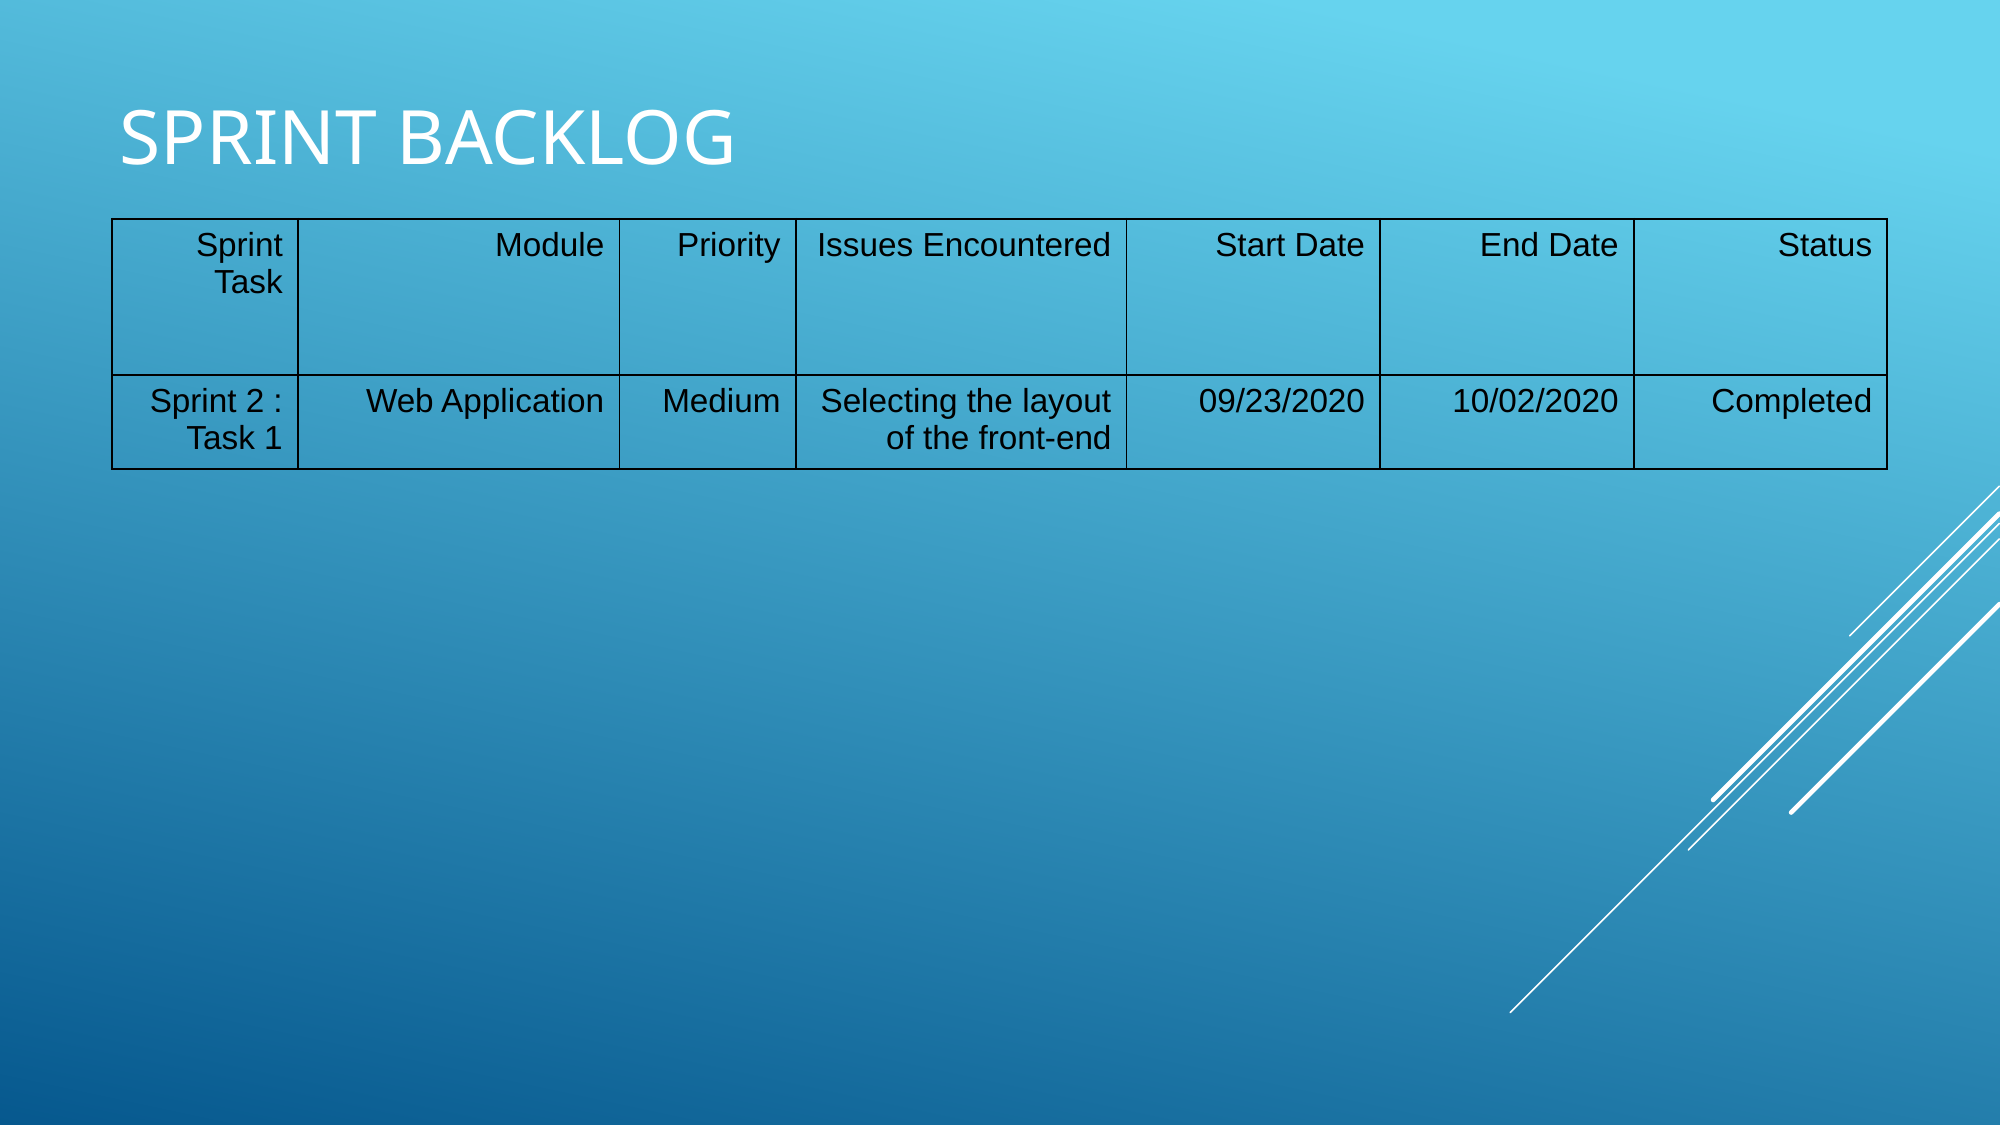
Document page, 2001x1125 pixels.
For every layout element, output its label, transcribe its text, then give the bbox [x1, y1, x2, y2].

table_cell Sprint 2 : Task 1 [113, 376, 297, 468]
table_header Start Date [1127, 220, 1379, 374]
table_header Issues Encountered [797, 220, 1126, 374]
table_header End Date [1381, 220, 1633, 374]
table_cell Web Application [299, 376, 619, 468]
table_cell Medium [620, 376, 795, 468]
table_cell 09/23/2020 [1127, 376, 1379, 468]
table_header Sprint Task [113, 220, 297, 374]
table_cell 10/02/2020 [1381, 376, 1633, 468]
title SPRINT BACKLOG [112, 0, 1513, 188]
table_header Priority [620, 220, 795, 374]
table_header Status [1635, 220, 1886, 374]
table_cell Completed [1635, 376, 1886, 468]
table_cell Selecting the layout of the front-end [797, 376, 1126, 468]
table_header Module [299, 220, 619, 374]
